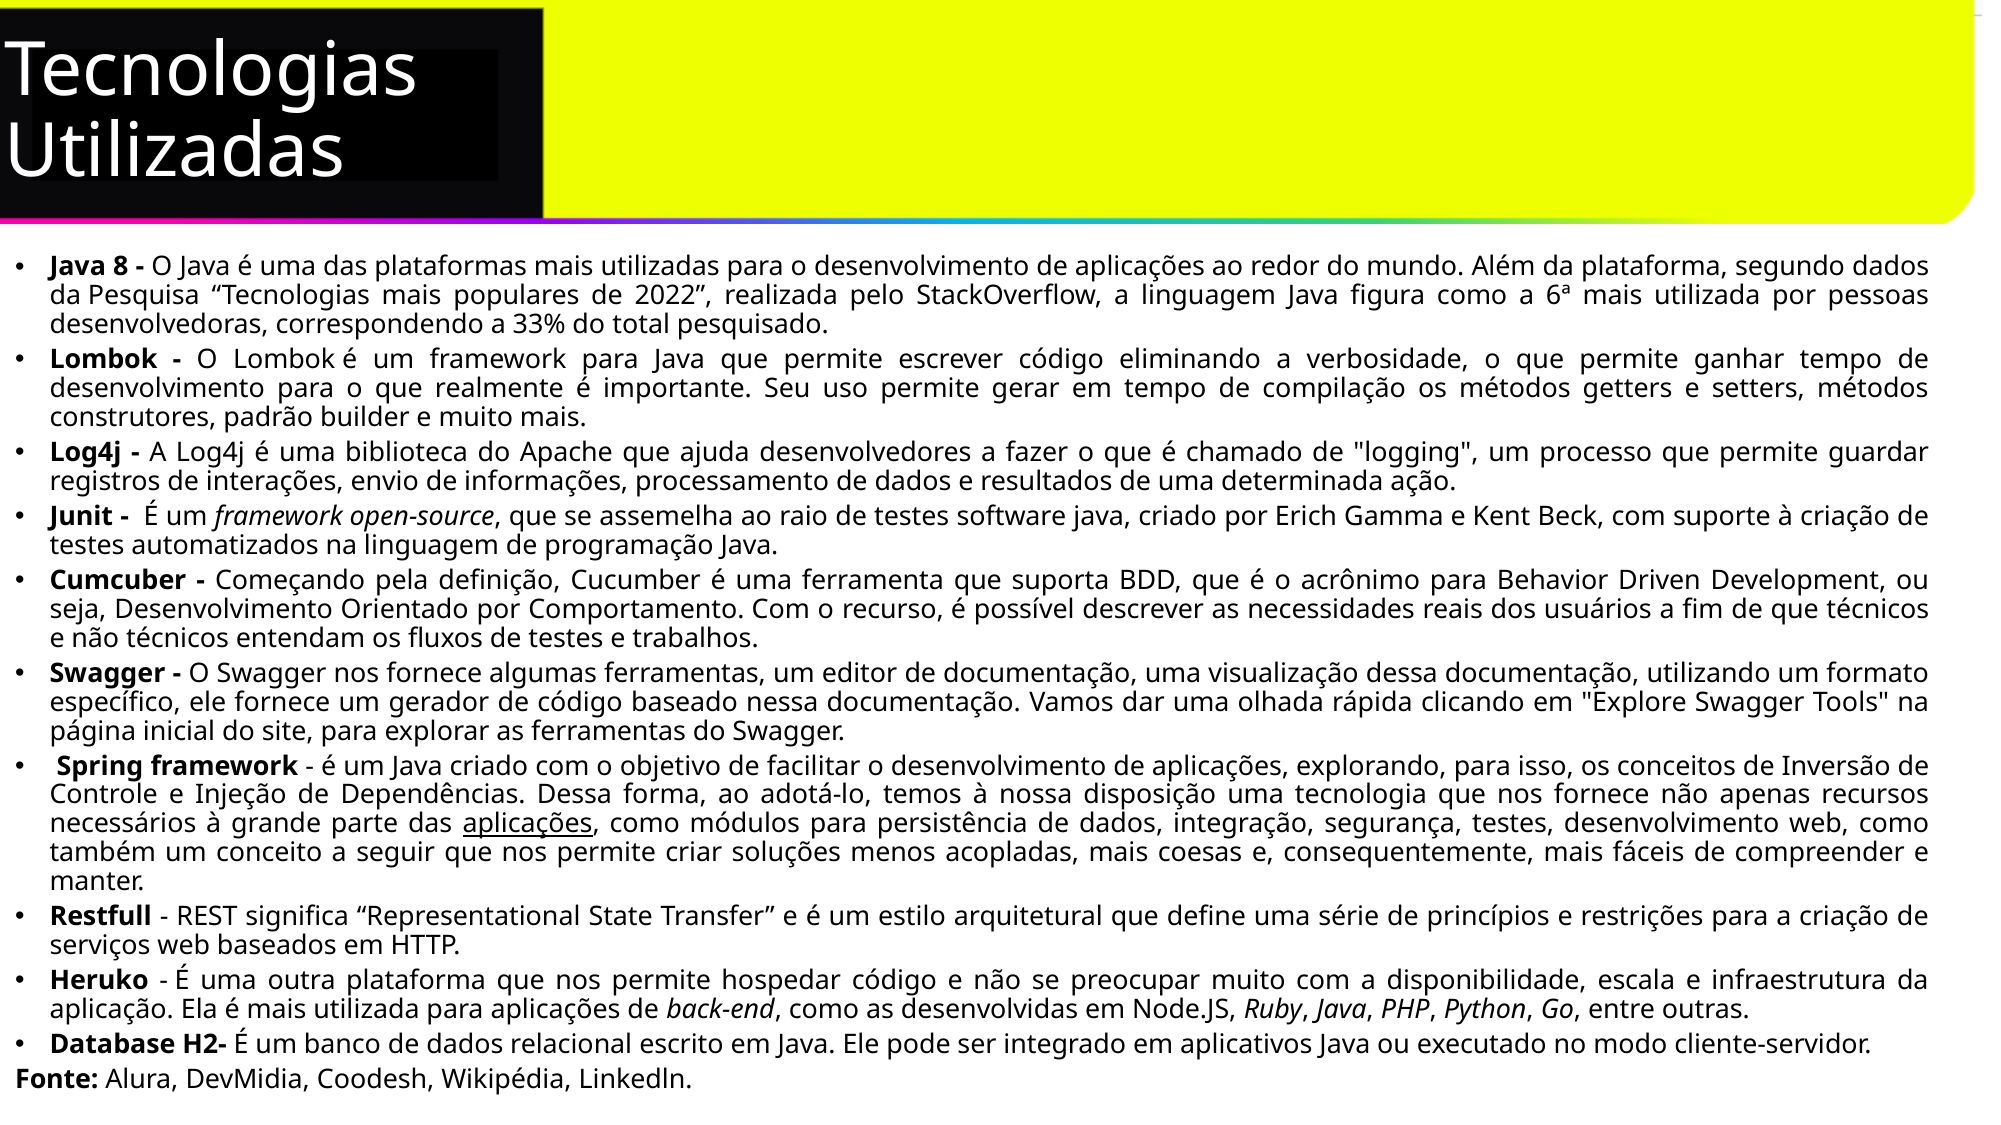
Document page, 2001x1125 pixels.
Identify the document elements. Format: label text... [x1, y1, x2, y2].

picture [0, 0, 1982, 225]
list Java 8 - O Java é uma das plataformas mais utilizadas para o desenvolvimento de aplicações ao redor do mundo. Além da plataforma, segundo dados da Pesquisa “Tecnologias mais populares de 2022”, realizada pelo StackOverflow, a linguagem Java figura como a 6ª mais utilizada por pessoas desenvolvedoras, correspondendo a 33% do total pesquisado. Lombok - O Lombok é um framework para Java que permite escrever código eliminando a verbosidade, o que permite ganhar tempo de desenvolvimento para o que realmente é importante. Seu uso permite gerar em tempo de compilação os métodos getters e setters, métodos construtores, padrão builder e muito mais. Log4j - A Log4j é uma biblioteca do Apache que ajuda desenvolvedores a fazer o que é chamado de "logging", um processo que permite guardar registros de interações, envio de informações, processamento de dados e resultados de uma determinada ação. Junit - É um framework open-source, que se assemelha ao raio de testes software java, criado por Erich Gamma e Kent Beck, com suporte à criação de testes automatizados na linguagem de programação Java. Cumcuber - Começando pela definição, Cucumber é uma ferramenta que suporta BDD, que é o acrônimo para Behavior Driven Development, ou seja, Desenvolvimento Orientado por Comportamento. Com o recurso, é possível descrever as necessidades reais dos usuários a fim de que técnicos e não técnicos entendam os fluxos de testes e trabalhos. Swagger - O Swagger nos fornece algumas ferramentas, um editor de documentação, uma visualização dessa documentação, utilizando um formato específico, ele fornece um gerador de código baseado nessa documentação. Vamos dar uma olhada rápida clicando em "Explore Swagger Tools" na página inicial do site, para explorar as ferramentas do Swagger. Spring framework - é um Java criado com o objetivo de facilitar o desenvolvimento de aplicações, explorando, para isso, os conceitos de Inversão de Controle e Injeção de Dependências. Dessa forma, ao adotá-lo, temos à nossa disposição uma tecnologia que nos fornece não apenas recursos necessários à grande parte das aplicações, como módulos para persistência de dados, integração, segurança, testes, desenvolvimento web, como também um conceito a seguir que nos permite criar soluções menos acopladas, mais coesas e, consequentemente, mais fáceis de compreender e manter. Restfull - REST significa “Representational State Transfer” e é um estilo arquitetural que define uma série de princípios e restrições para a criação de serviços web baseados em HTTP. Heruko - É uma outra plataforma que nos permite hospedar código e não se preocupar muito com a disponibilidade, escala e infraestrutura da aplicação. Ela é mais utilizada para aplicações de back-end, como as desenvolvidas em Node.JS, Ruby, Java, PHP, Python, Go, entre outras. Database H2- É um banco de dados relacional escrito em Java. Ele pode ser integrado em aplicativos Java ou executado no modo cliente-servidor. Fonte: Alura, DevMidia, Coodesh, Wikipédia, Linkedln. [0, 245, 1946, 1115]
